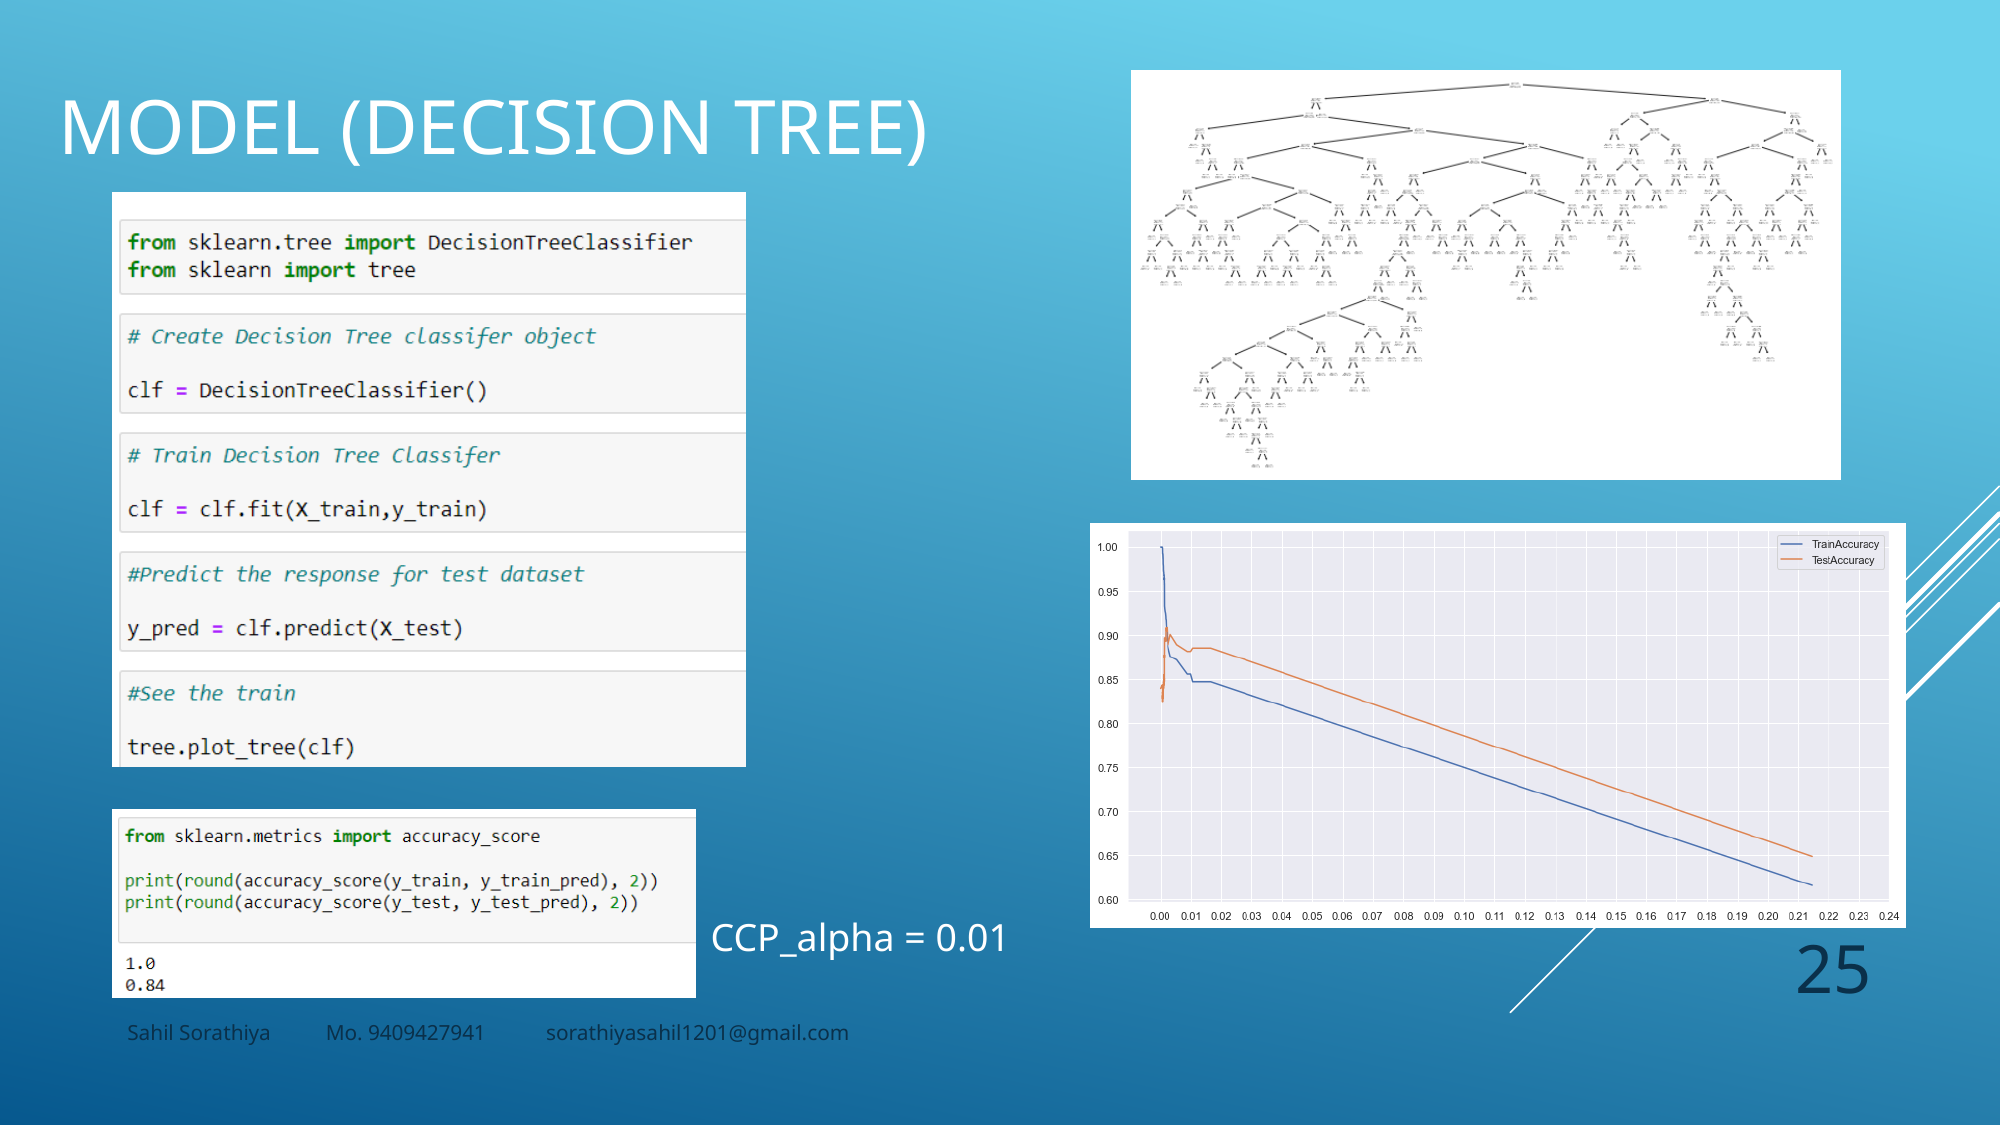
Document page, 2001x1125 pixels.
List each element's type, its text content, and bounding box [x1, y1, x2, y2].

slide_number 25 [1700, 928, 1888, 1025]
text_box CCP_alpha = 0.01 [696, 906, 1091, 967]
footer Sahil Sorathiya Mo. 9409427941 sorathiyasahil1201@gmail.com [112, 1012, 1350, 1073]
picture [1131, 70, 1841, 480]
title Model (Decision Tree) [43, 0, 1444, 248]
picture [1090, 523, 1906, 928]
picture [111, 192, 747, 767]
picture [111, 809, 696, 998]
